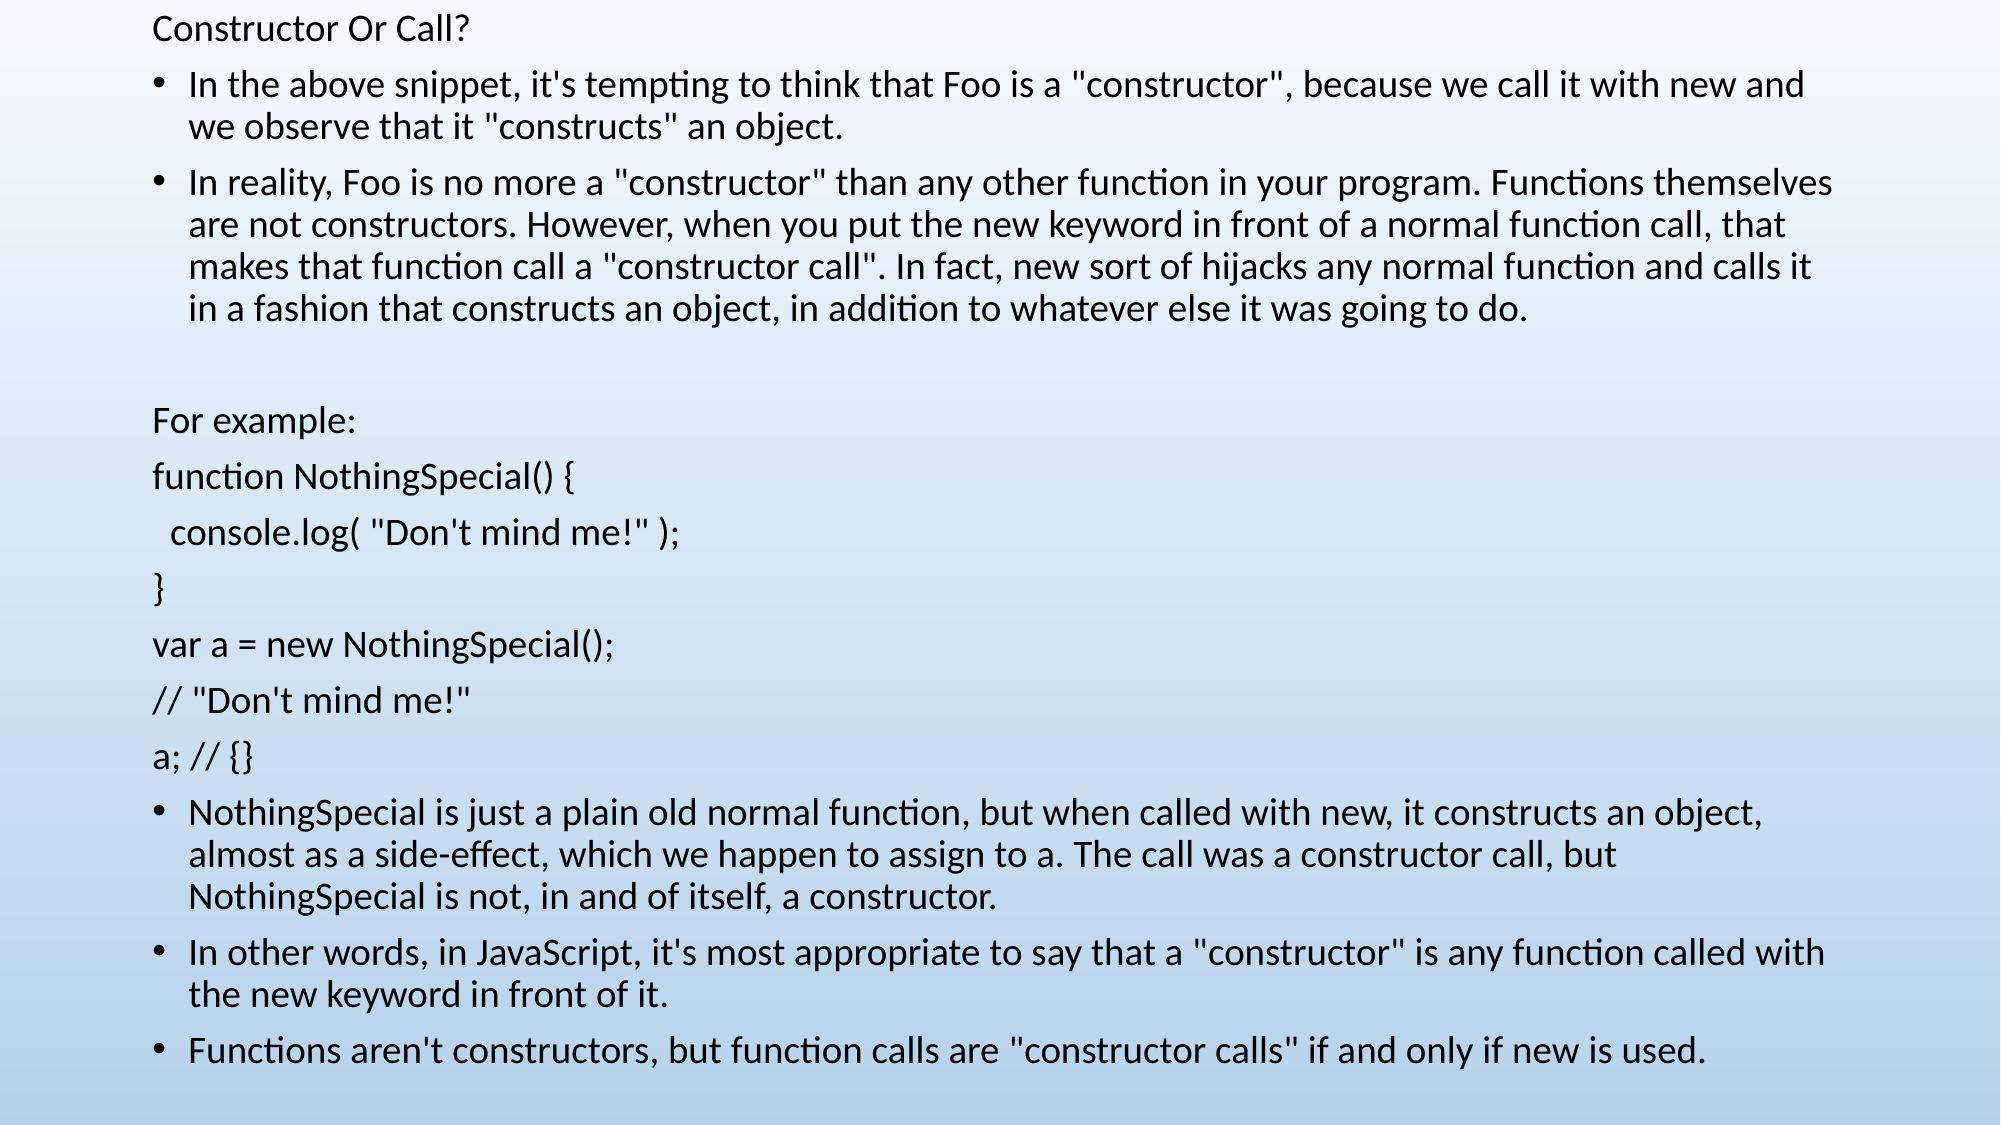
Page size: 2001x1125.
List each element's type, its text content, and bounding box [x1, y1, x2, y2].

list Constructor Or Call? In the above snippet, it's tempting to think that Foo is a "constructor", because we call it with new and we observe that it "constructs" an object. In reality, Foo is no more a "constructor" than any other function in your program. Functions themselves are not constructors. However, when you put the new keyword in front of a normal function call, that makes that function call a "constructor call". In fact, new sort of hijacks any normal function and calls it in a fashion that constructs an object, in addition to whatever else it was going to do. For example: function NothingSpecial() { console.log( "Don't mind me!" ); } var a = new NothingSpecial(); // "Don't mind me!" a; // {} NothingSpecial is just a plain old normal function, but when called with new, it constructs an object, almost as a side-effect, which we happen to assign to a. The call was a constructor call, but NothingSpecial is not, in and of itself, a constructor. In other words, in JavaScript, it's most appropriate to say that a "constructor" is any function called with the new keyword in front of it. Functions aren't constructors, but function calls are "constructor calls" if and only if new is used. [137, 0, 1863, 1125]
